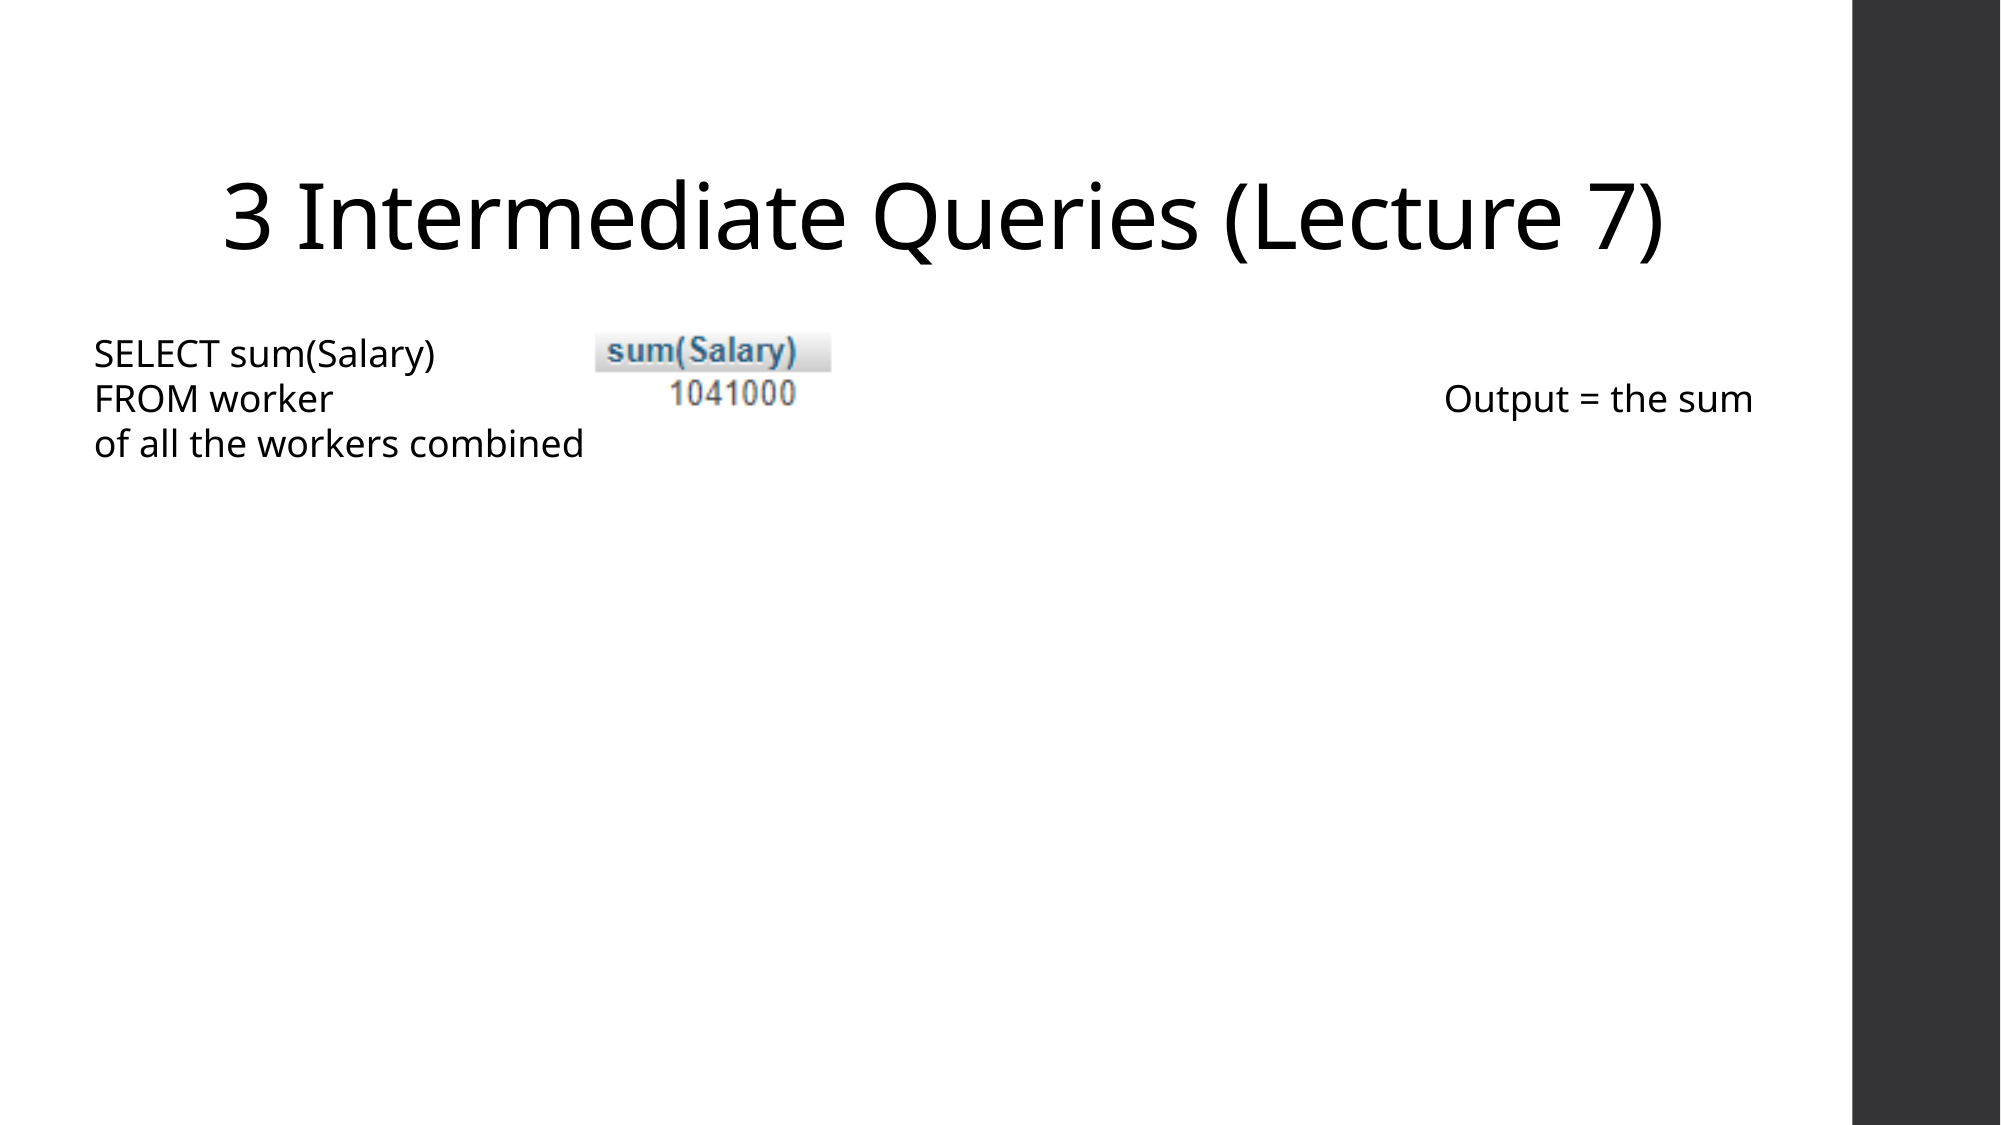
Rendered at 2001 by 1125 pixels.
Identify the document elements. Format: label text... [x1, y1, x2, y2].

text_box SELECT sum(Salary) FROM worker Output = the sum of all the workers combined [79, 277, 1797, 563]
picture [591, 332, 838, 430]
title 3 Intermediate Queries (Lecture 7) [206, 60, 1797, 277]
